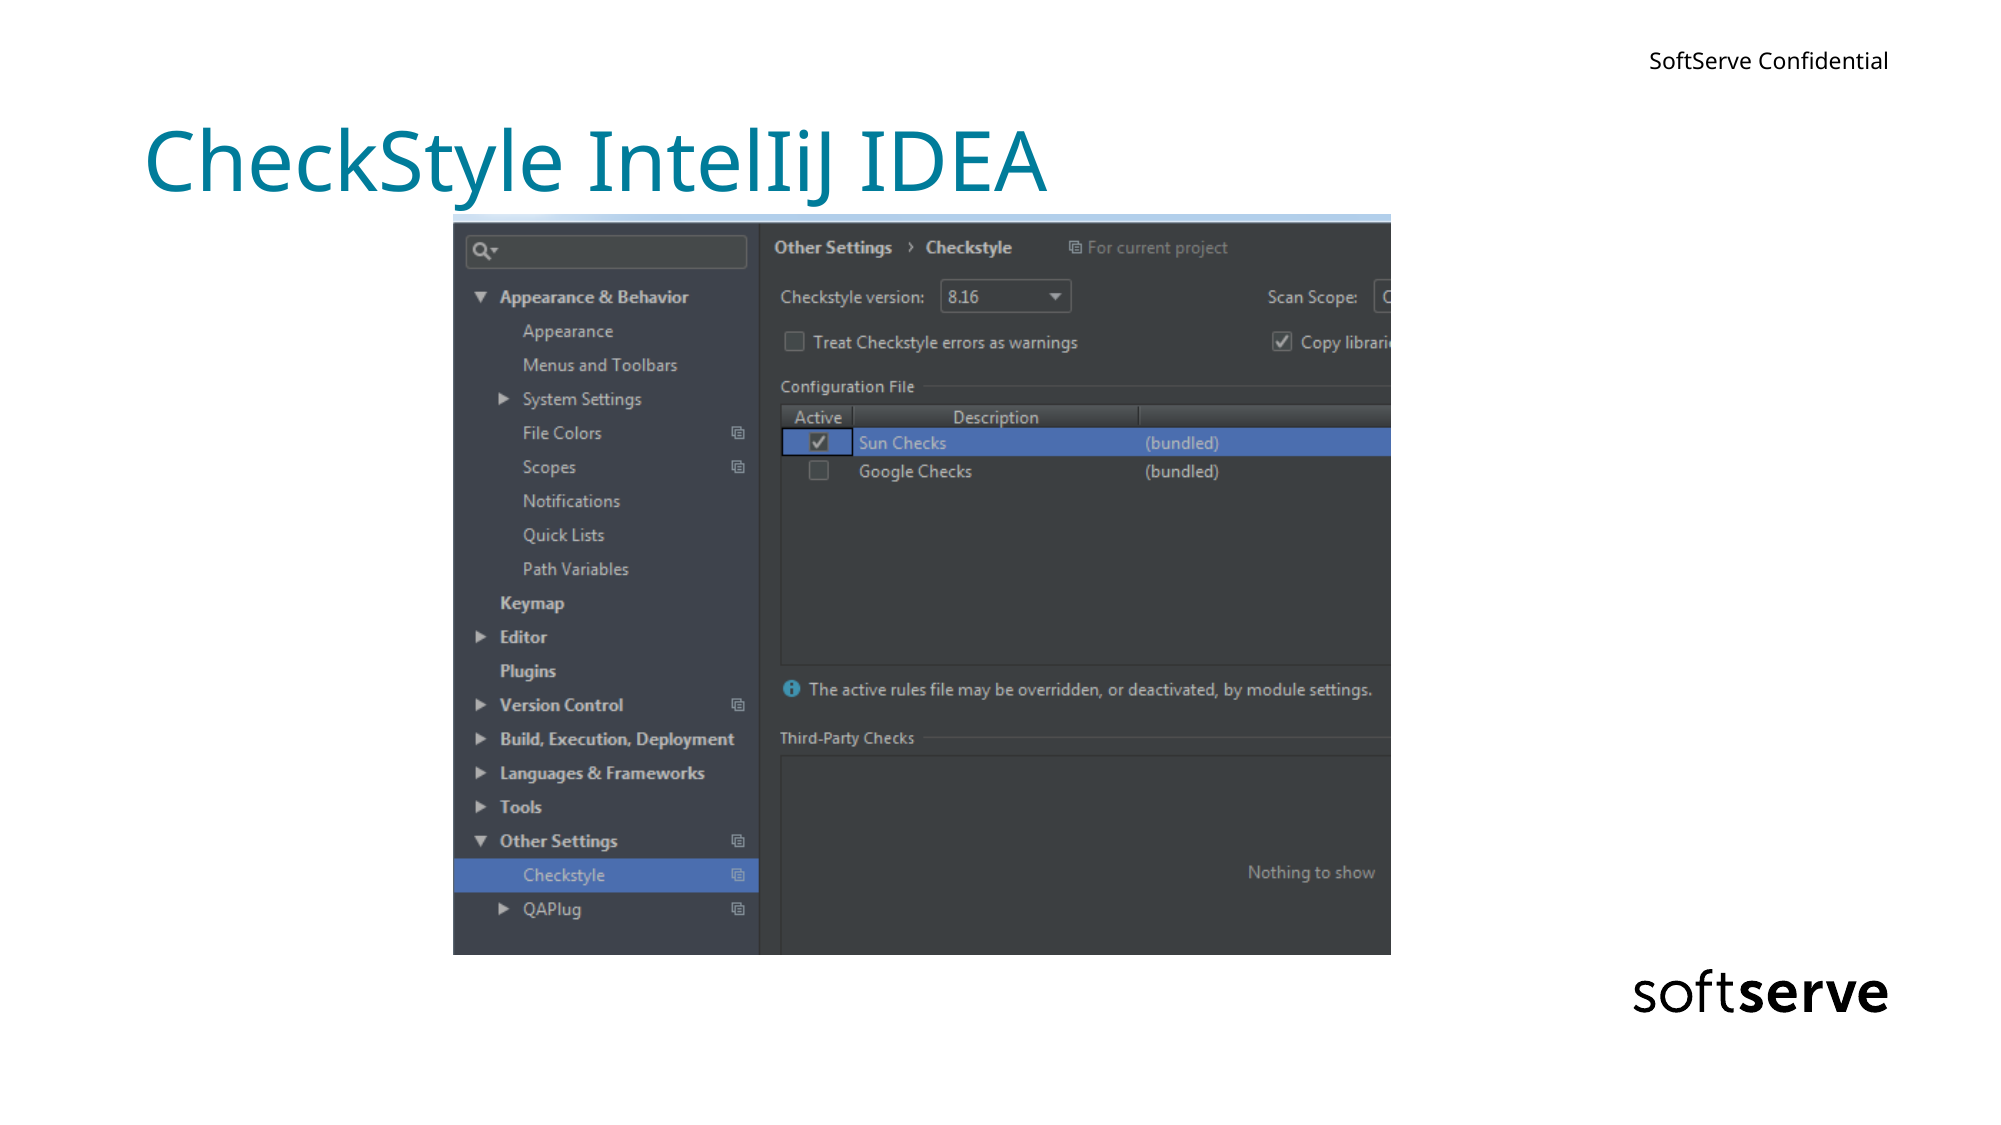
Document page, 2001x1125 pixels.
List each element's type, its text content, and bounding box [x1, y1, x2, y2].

title CheckStyle IntelIiJ IDEA [143, 112, 1888, 221]
picture [453, 214, 1391, 955]
